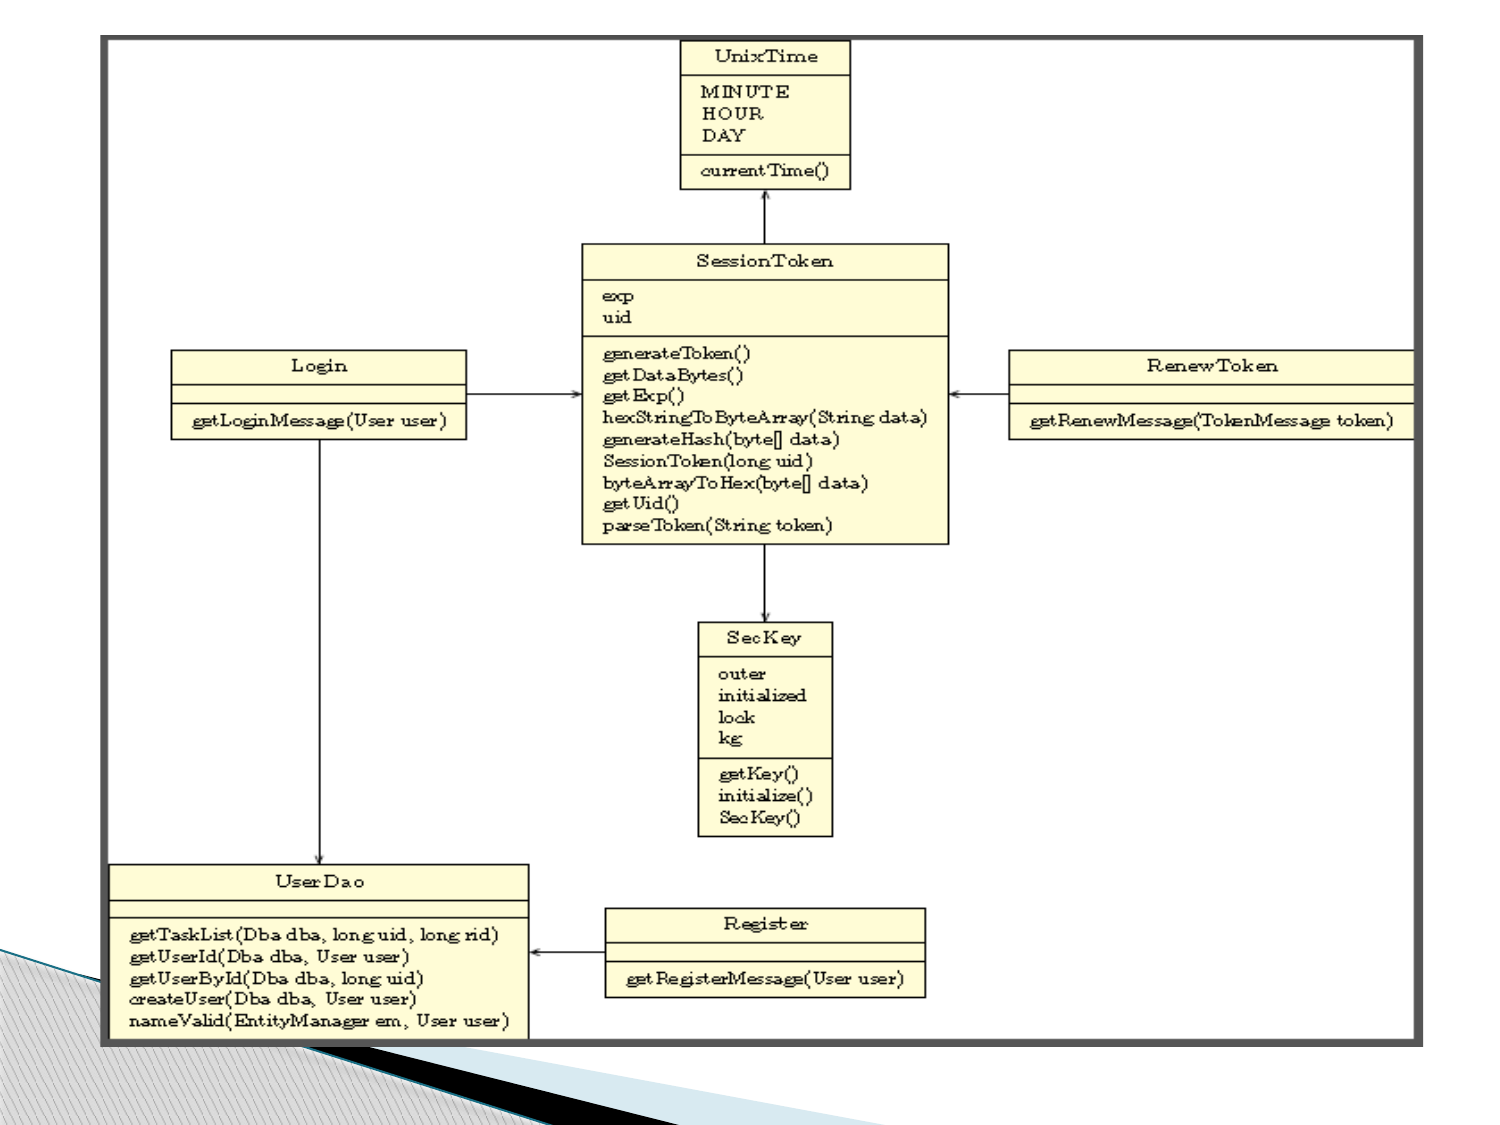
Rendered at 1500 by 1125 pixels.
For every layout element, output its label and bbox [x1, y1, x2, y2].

picture [100, 35, 1424, 1047]
